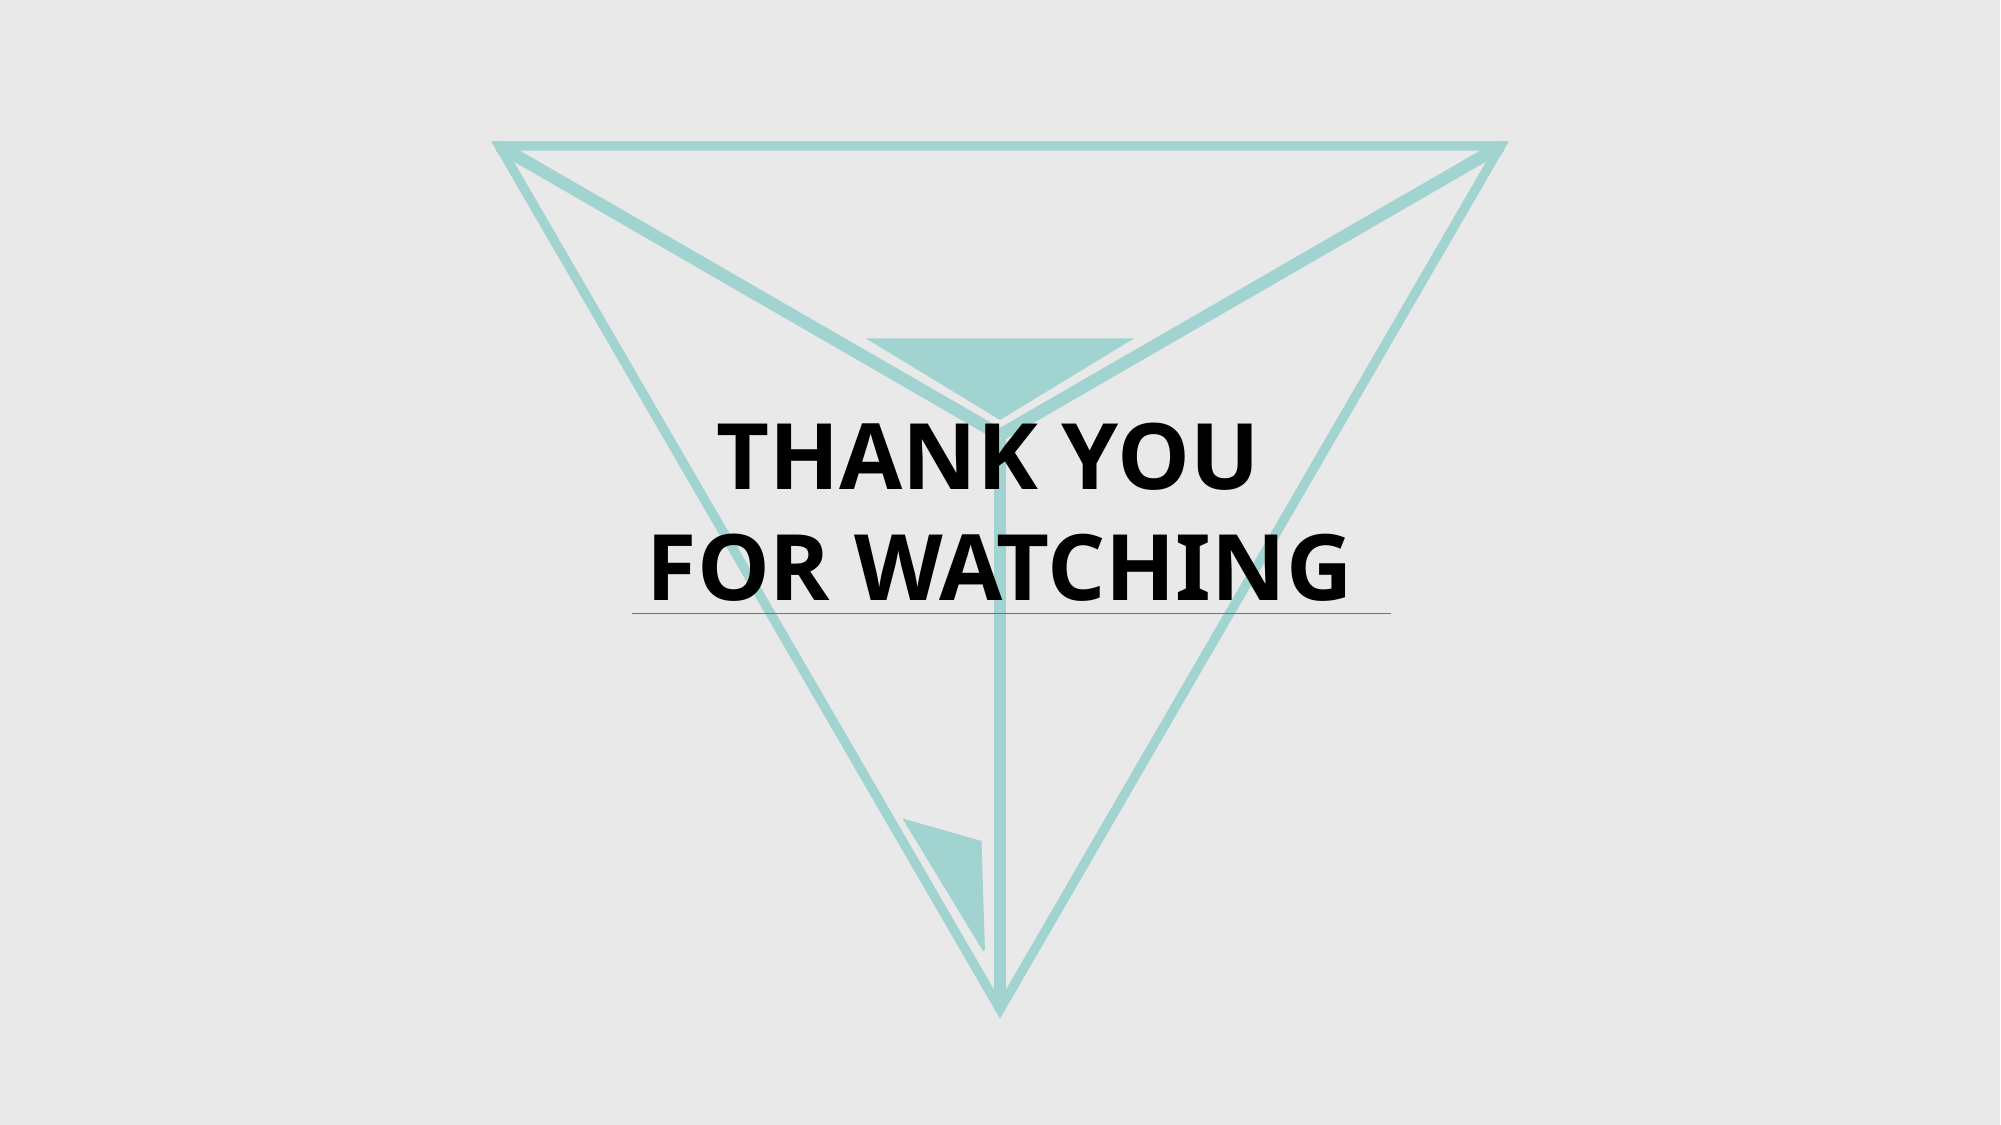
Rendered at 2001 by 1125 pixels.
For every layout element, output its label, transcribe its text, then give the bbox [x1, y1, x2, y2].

text_box THANK YOU FOR WATCHING [632, 614, 1368, 626]
text_box THANK YOU FOR WATCHING [632, 391, 1368, 613]
